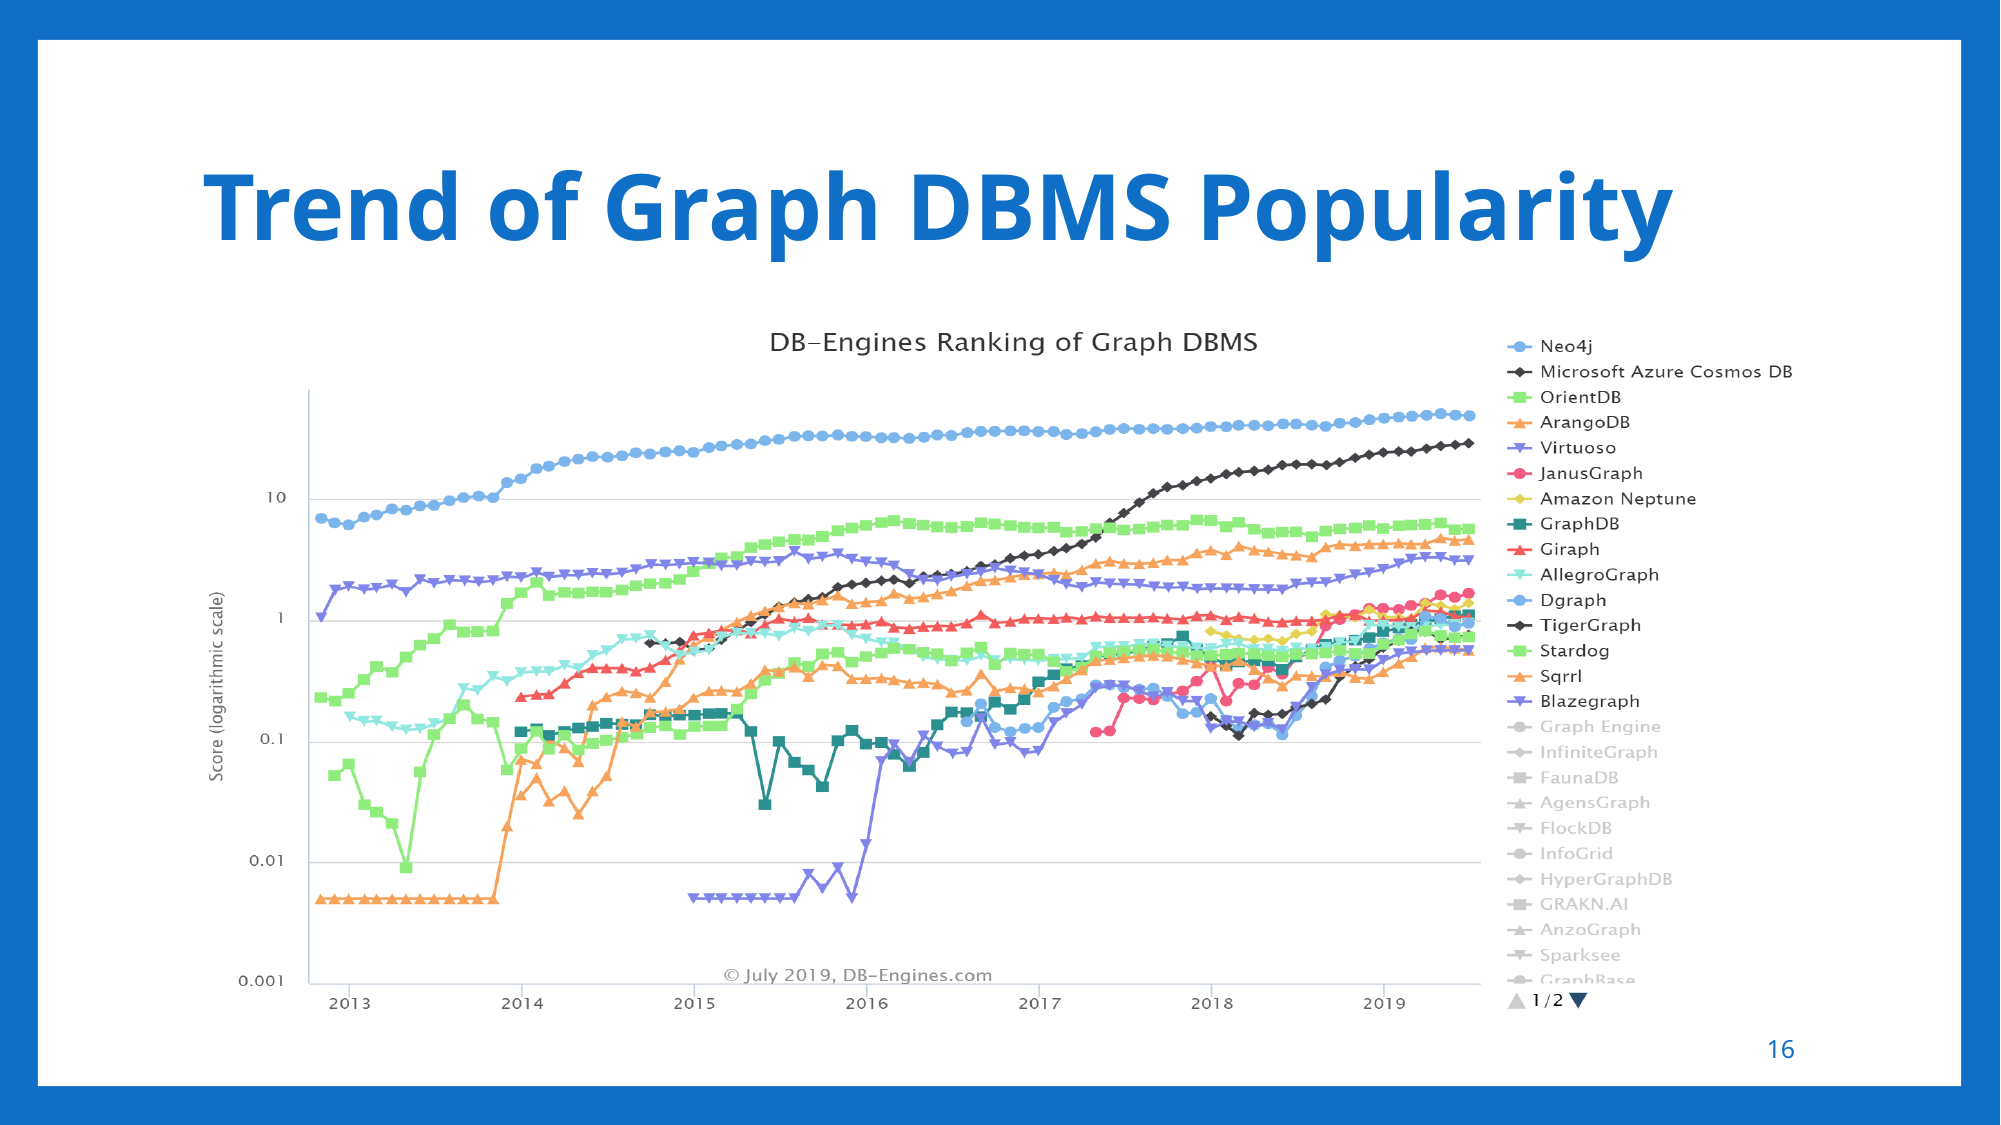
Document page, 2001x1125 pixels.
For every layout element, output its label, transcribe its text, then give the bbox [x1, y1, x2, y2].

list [187, 300, 1837, 1037]
title Trend of Graph DBMS Popularity [187, 99, 1808, 299]
slide_number 16 [1530, 1048, 1811, 1081]
